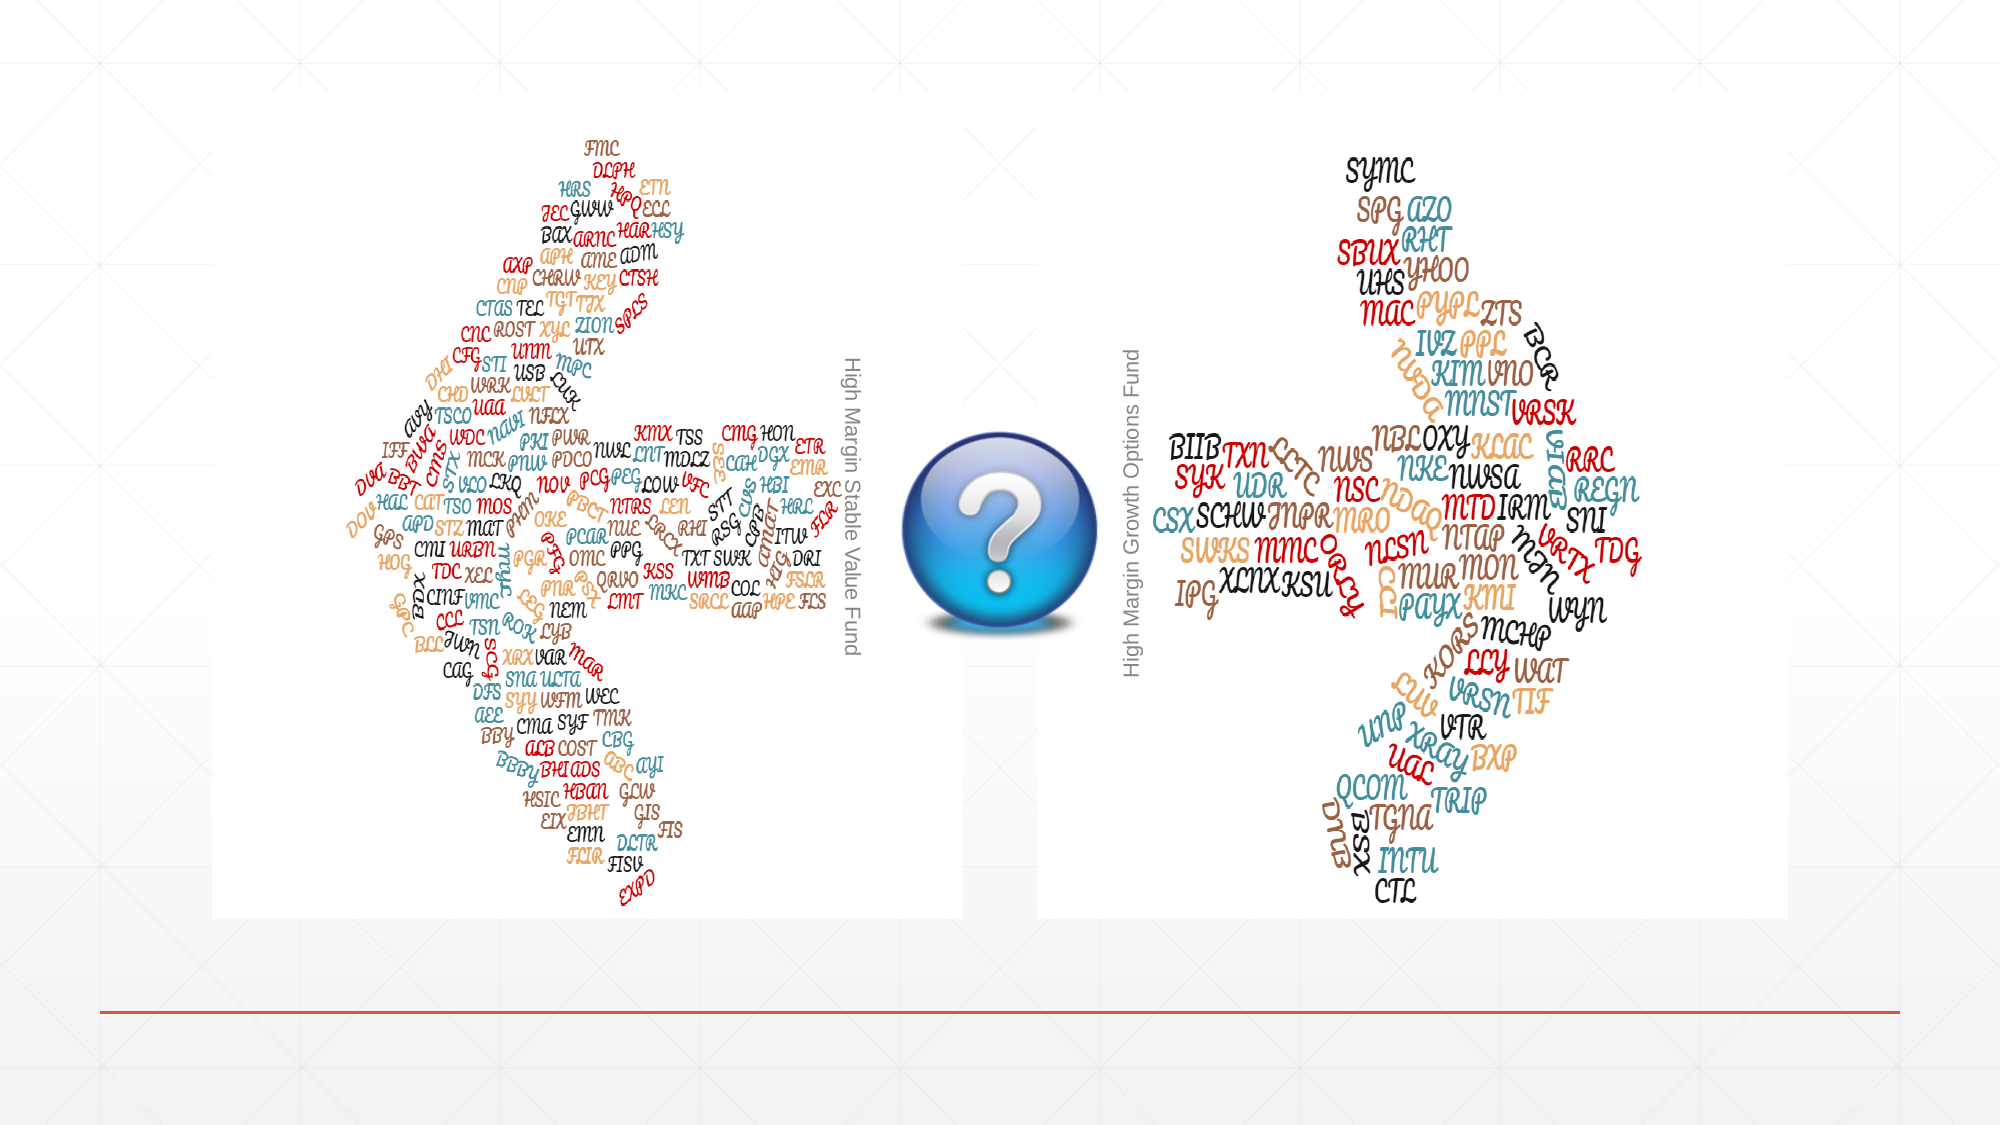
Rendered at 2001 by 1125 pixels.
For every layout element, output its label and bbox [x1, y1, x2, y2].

picture [890, 420, 1110, 640]
list [212, 91, 963, 919]
list [1037, 91, 1788, 919]
